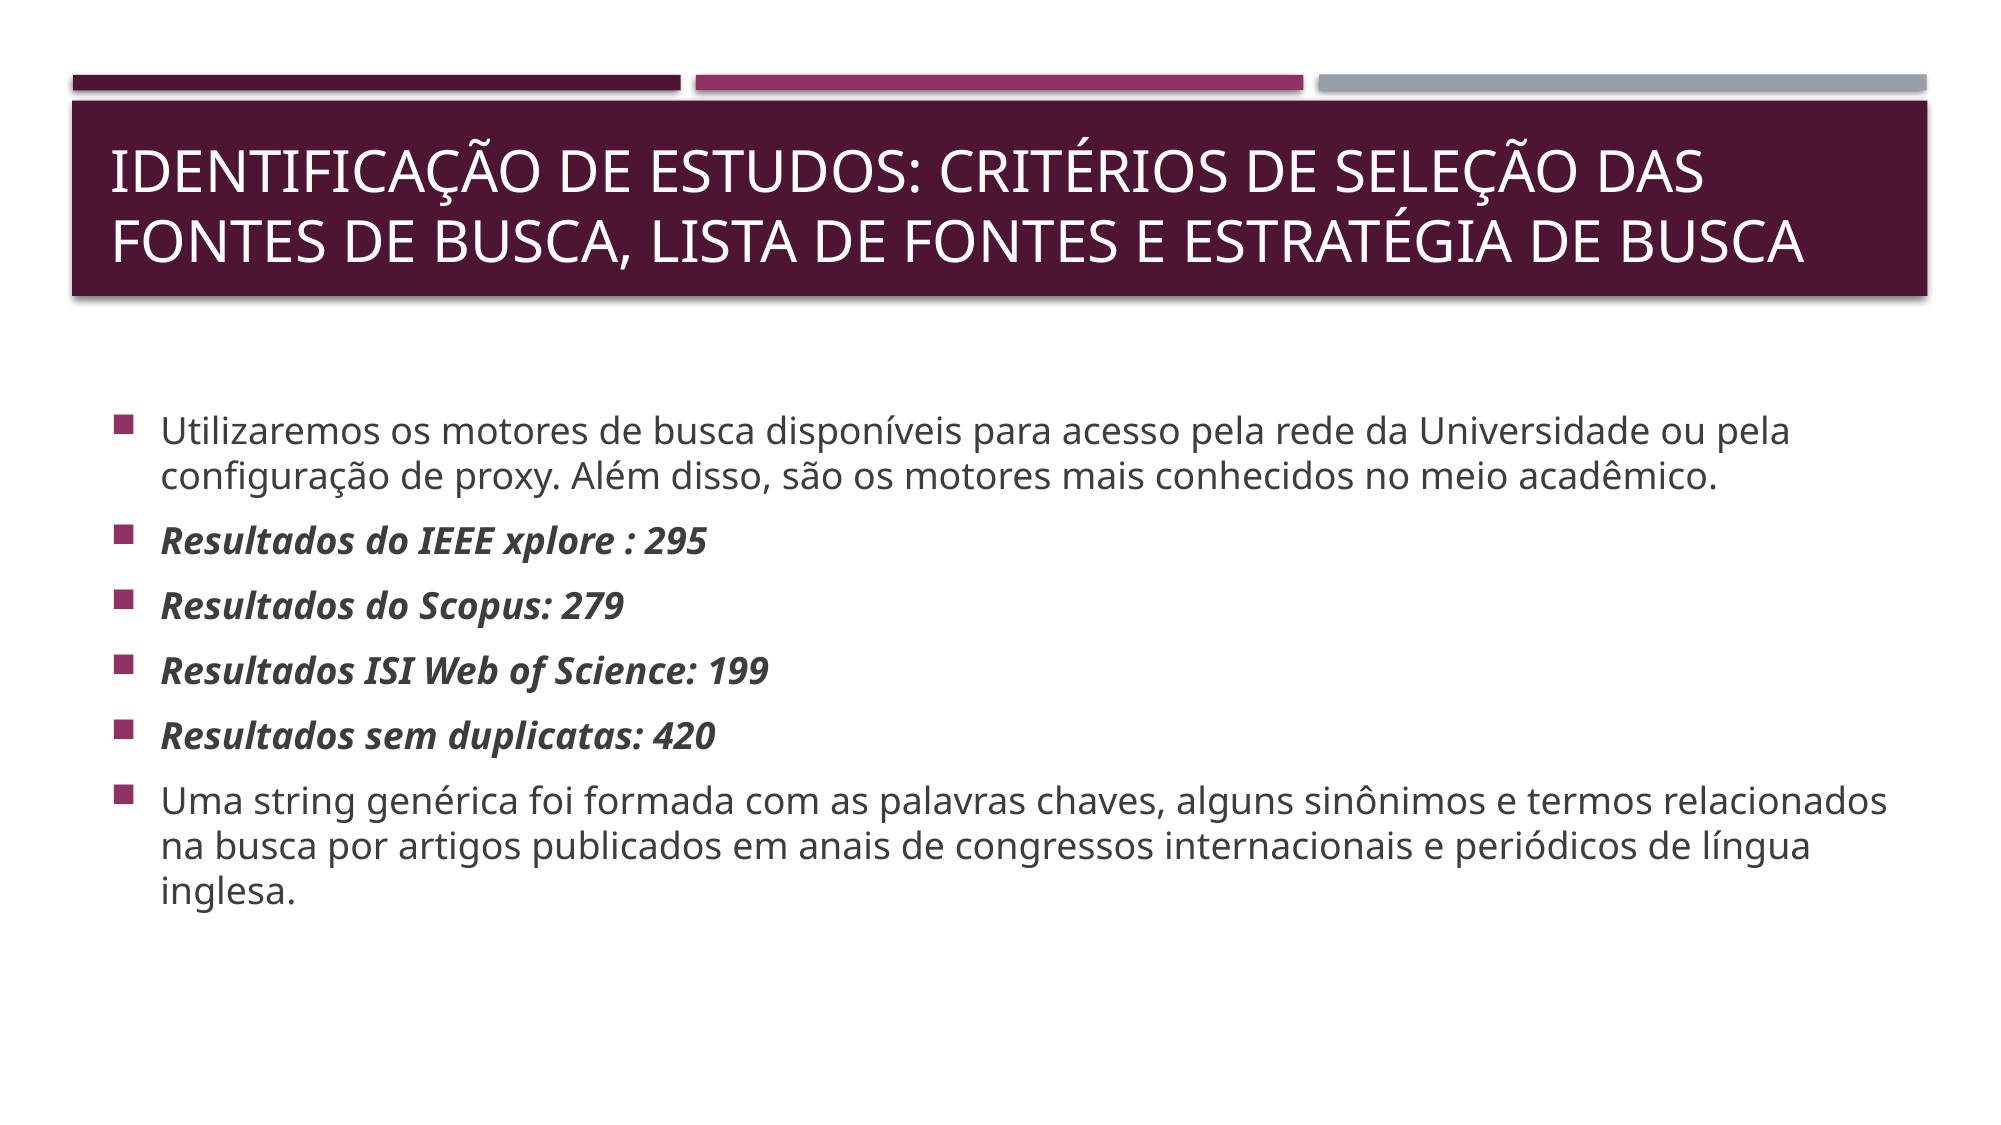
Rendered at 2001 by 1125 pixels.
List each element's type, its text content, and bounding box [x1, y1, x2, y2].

title Identificação de Estudos: Critérios de seleção das fontes de busca, lista de fontes e estratégia de busca [95, 115, 1905, 282]
list Utilizaremos os motores de busca disponíveis para acesso pela rede da Universidade ou pela configuração de proxy. Além disso, são os motores mais conhecidos no meio acadêmico. Resultados do IEEE xplore : 295 Resultados do Scopus: 279 Resultados ISI Web of Science: 199 Resultados sem duplicatas: 420 Uma string genérica foi formada com as palavras chaves, alguns sinônimos e termos relacionados na busca por artigos publicados em anais de congressos internacionais e periódicos de língua inglesa. [95, 357, 1905, 962]
